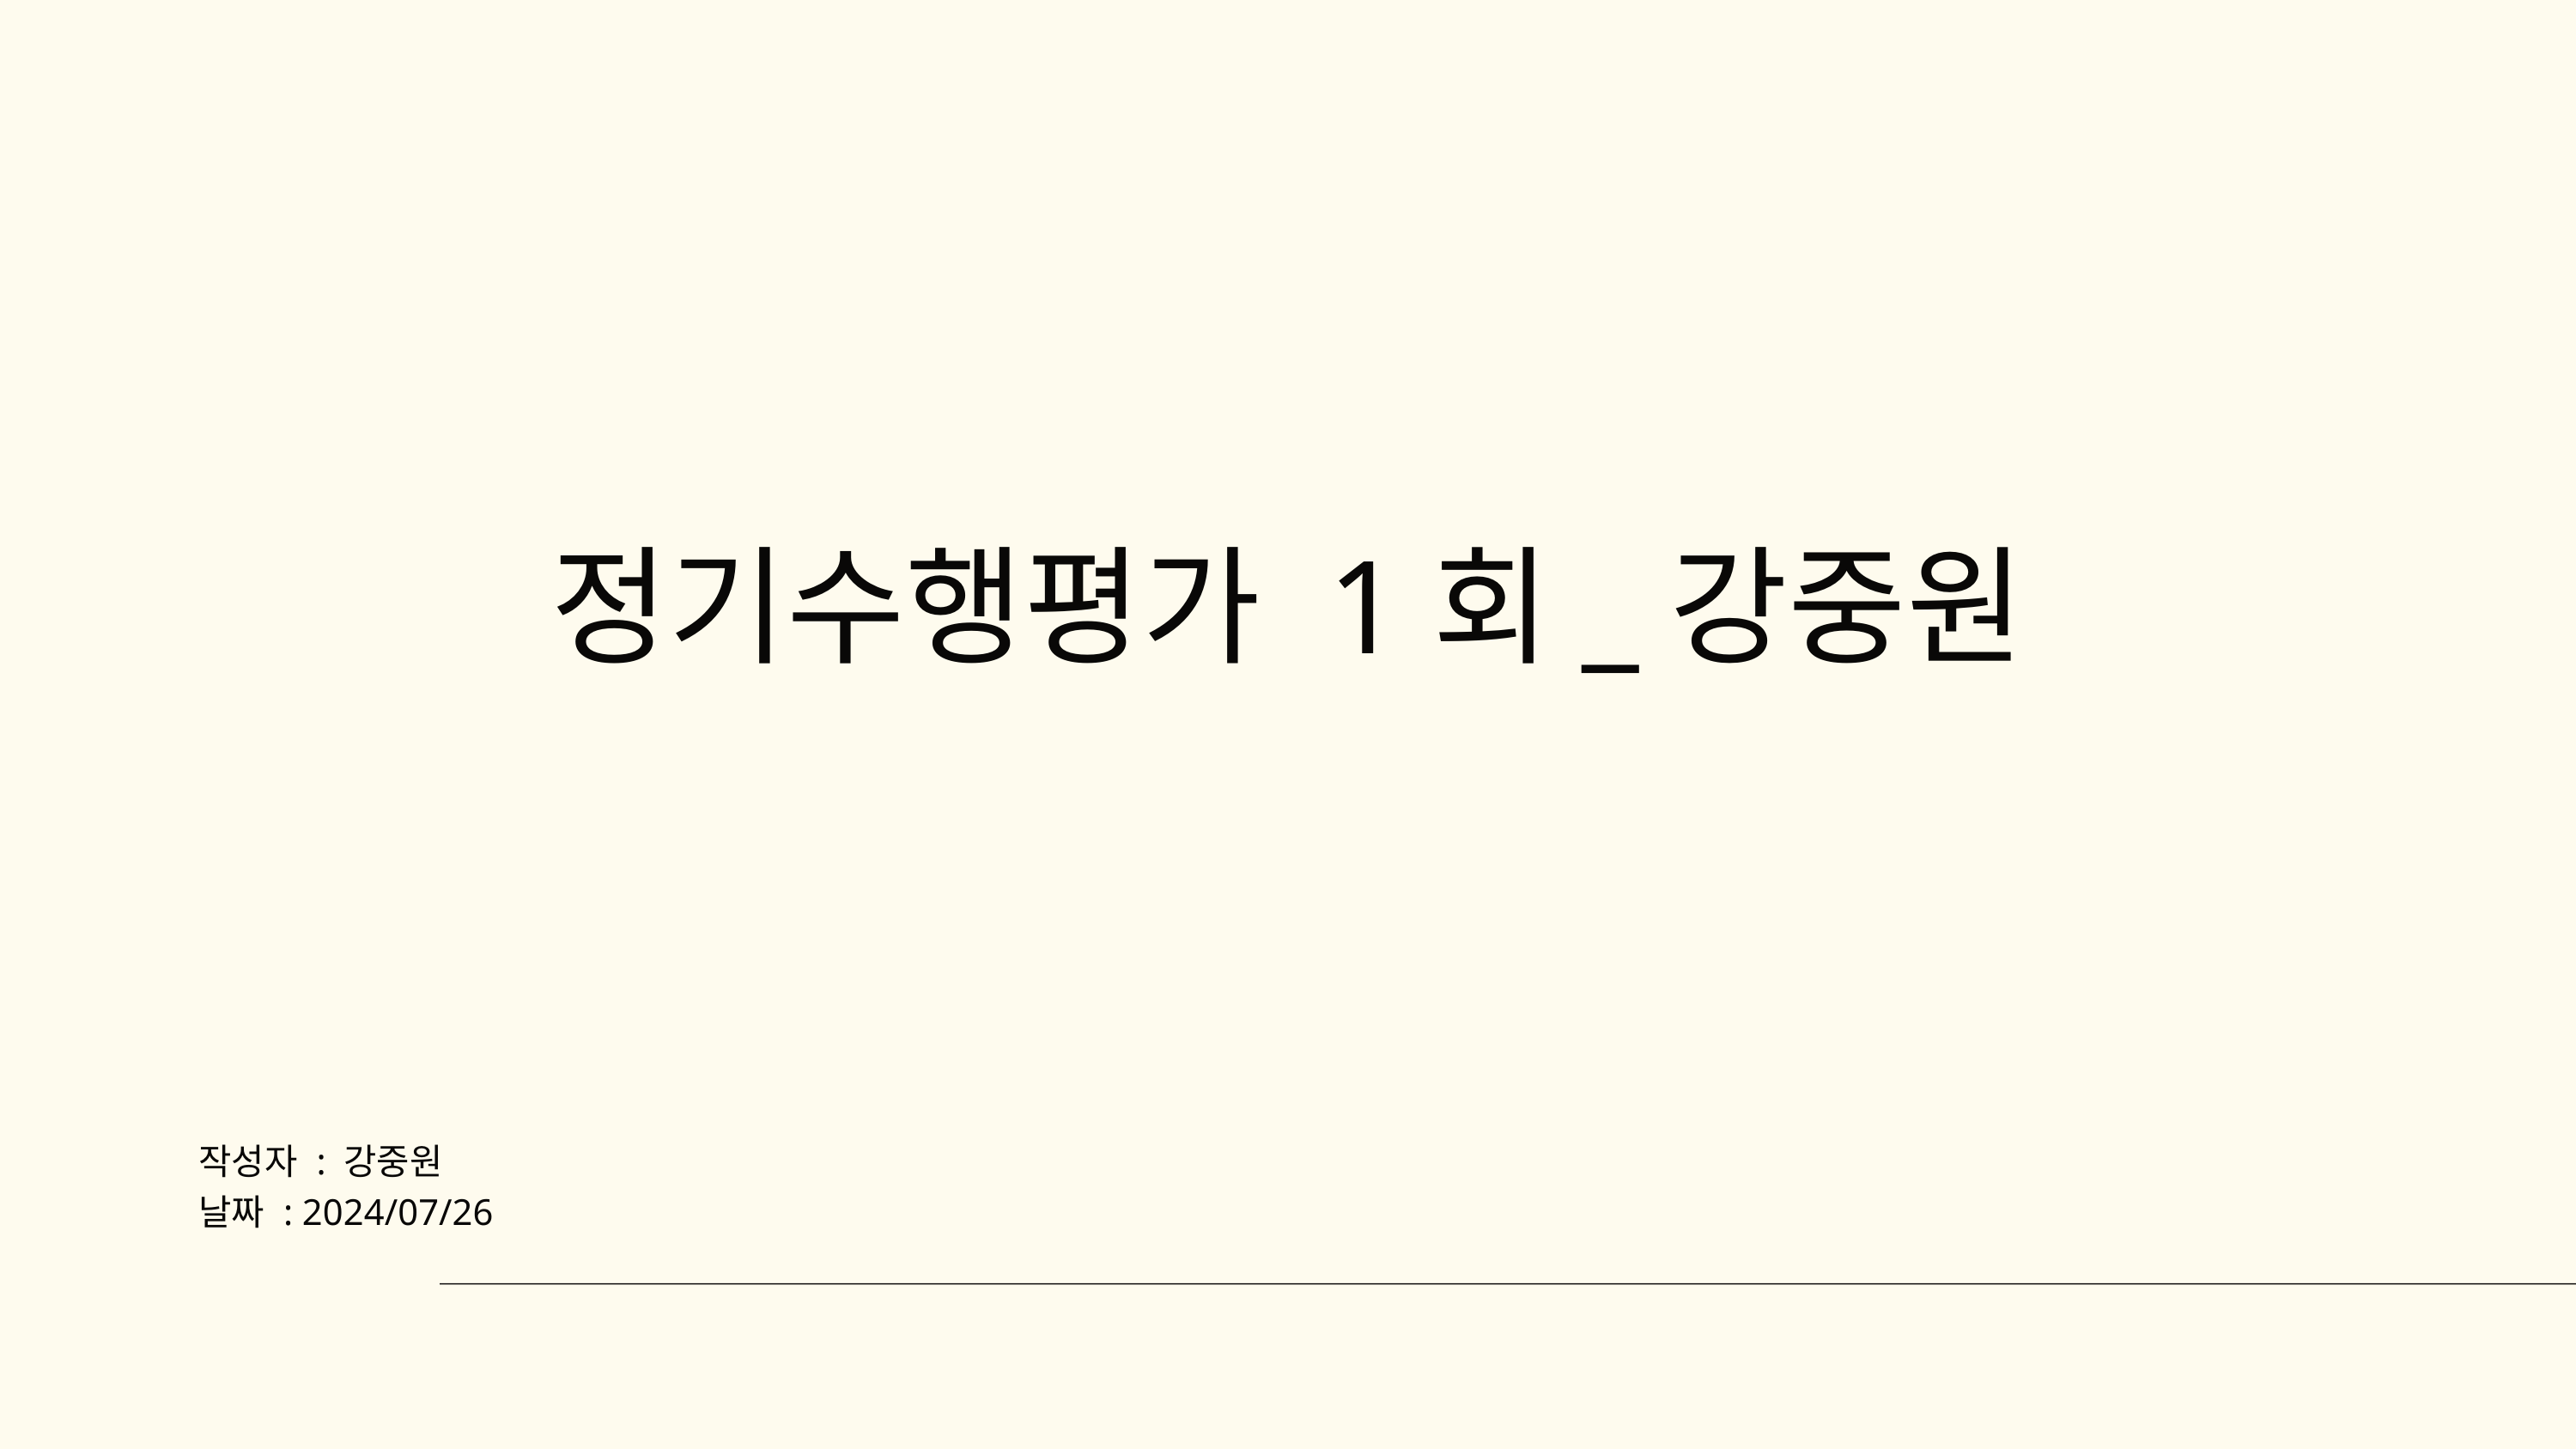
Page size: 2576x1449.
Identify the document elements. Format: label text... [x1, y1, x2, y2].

text_box 정기수행평가 1회_강중원 [541, 499, 2035, 680]
text_box 작성자 : 강중원 날짜 : 2024/07/26 [198, 1131, 591, 1233]
